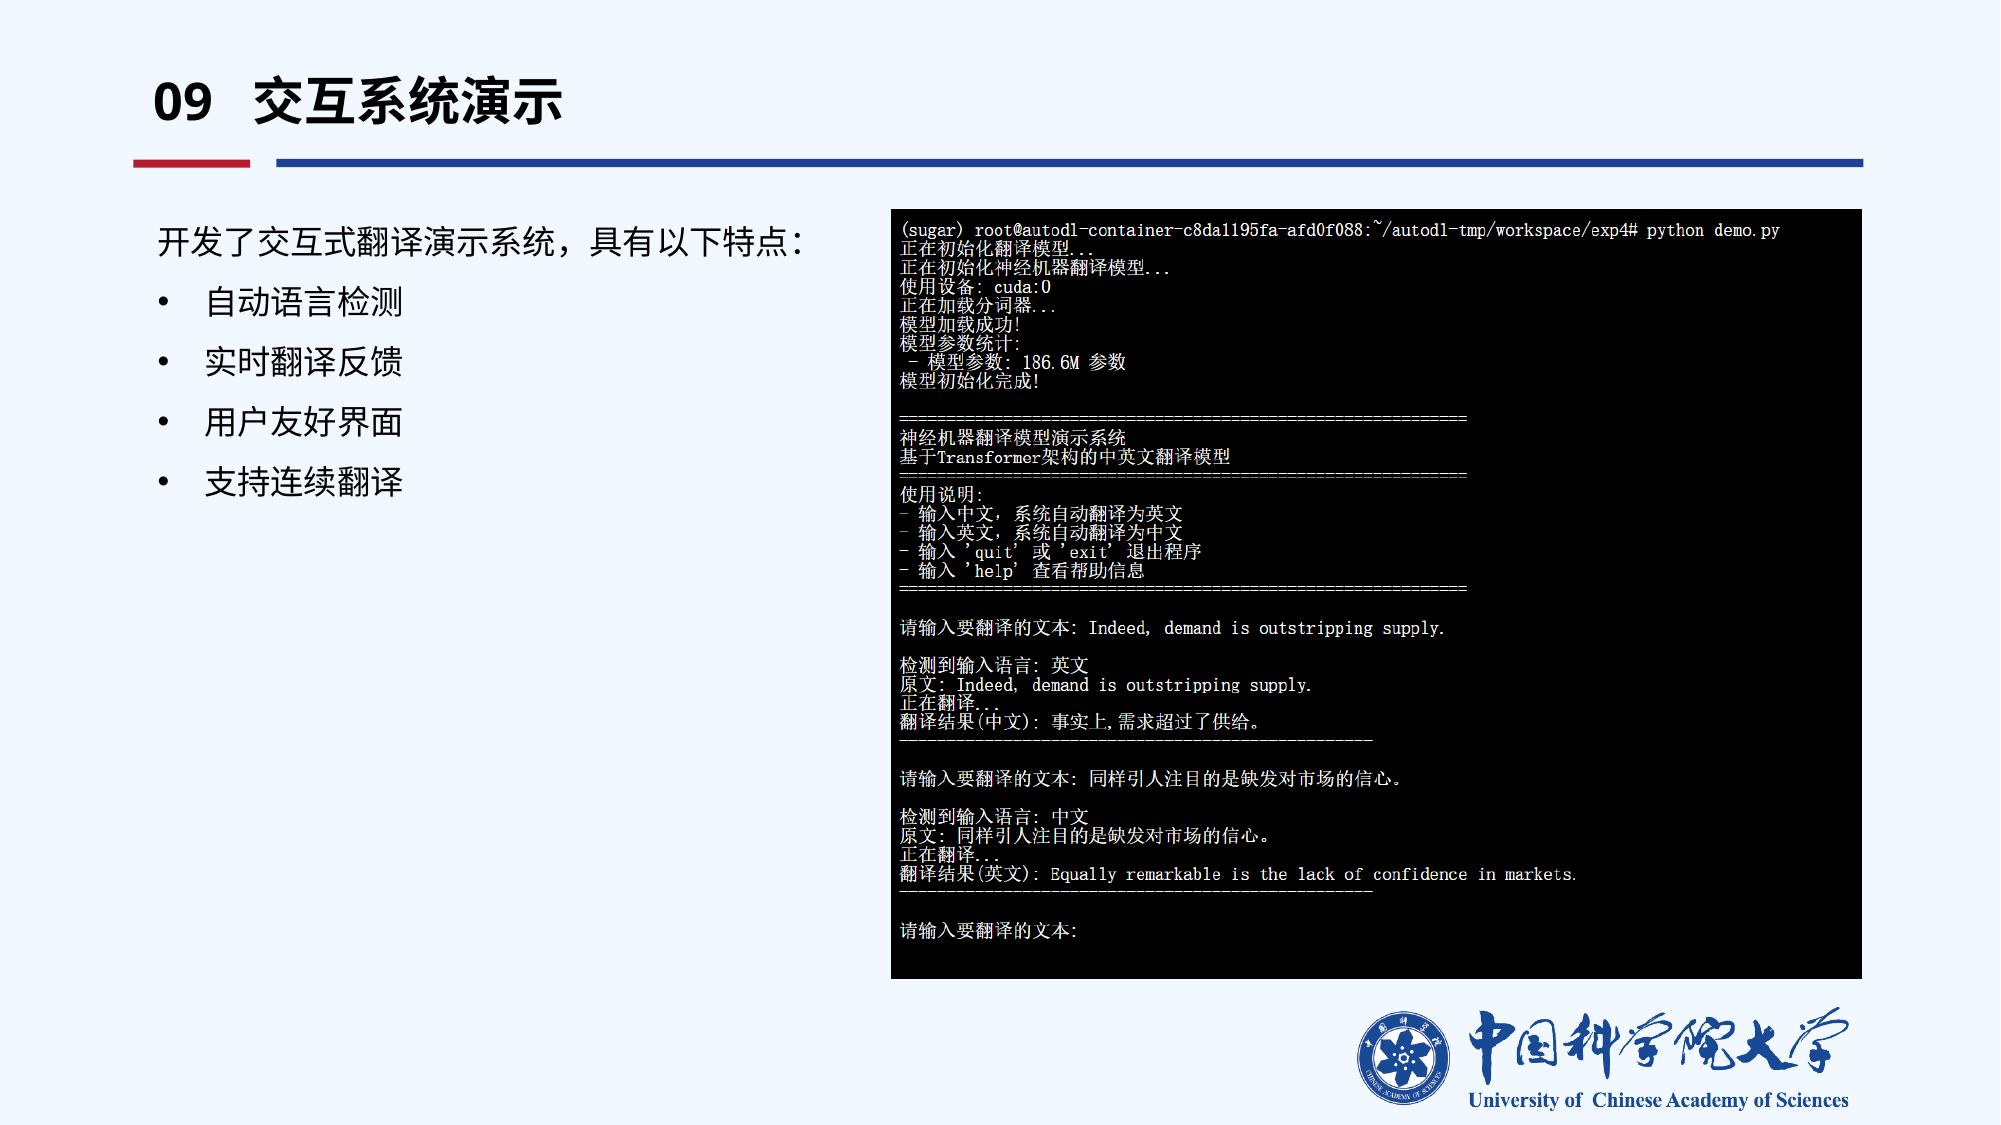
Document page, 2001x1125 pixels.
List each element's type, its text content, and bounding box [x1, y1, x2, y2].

picture [891, 209, 1862, 979]
picture [1357, 1007, 1849, 1111]
text_box 09 交互系统演示 [139, 60, 580, 138]
text_box 开发了交互式翻译演示系统，具有以下特点： 自动语言检测 实时翻译反馈 用户友好界面 支持连续翻译 [142, 194, 838, 509]
